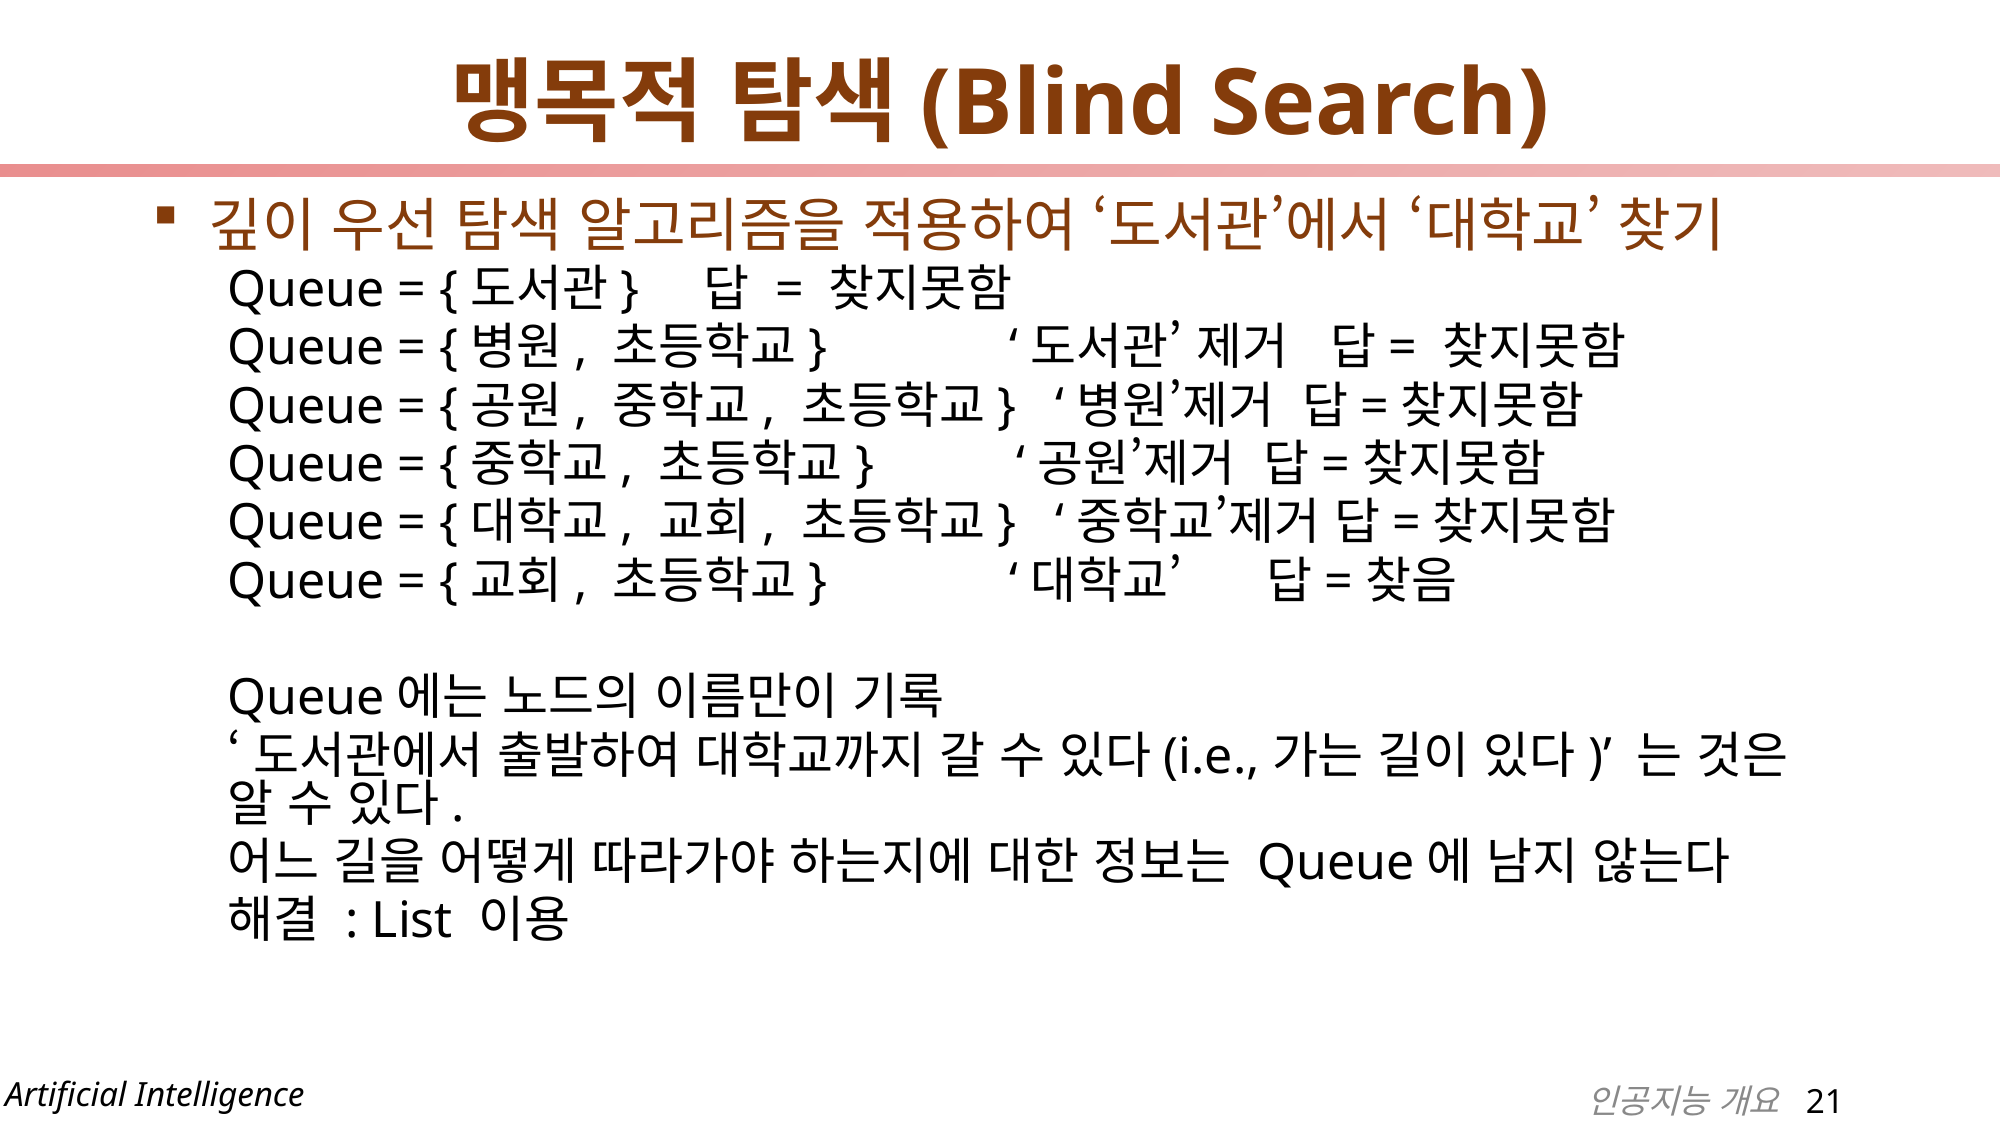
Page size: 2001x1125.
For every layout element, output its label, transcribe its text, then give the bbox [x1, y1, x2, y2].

list 깊이 우선 탐색 알고리즘을 적용하여 ‘도서관’에서 ‘대학교’ 찾기 Queue = {도서관} 답 = 찾지못함 Queue = {병원, 초등학교} ‘도서관’ 제거 답= 찾지못함 Queue = {공원, 중학교, 초등학교} ‘병원’제거 답=찾지못함 Queue = {중학교, 초등학교} ‘공원’제거 답=찾지못함 Queue = {대학교, 교회, 초등학교} ‘중학교’제거 답=찾지못함 Queue = {교회, 초등학교} ‘대학교’ 답=찾음 Queue에는 노드의 이름만이 기록 ‘도서관에서 출발하여 대학교까지 갈 수 있다(i.e.,가는 길이 있다)’ 는 것은 알 수 있다. 어느 길을 어떻게 따라가야 하는지에 대한 정보는 Queue에 남지 않는다 해결 : List 이용 [137, 194, 1863, 1070]
title 맹목적 탐색(Blind Search) [137, 59, 1863, 151]
